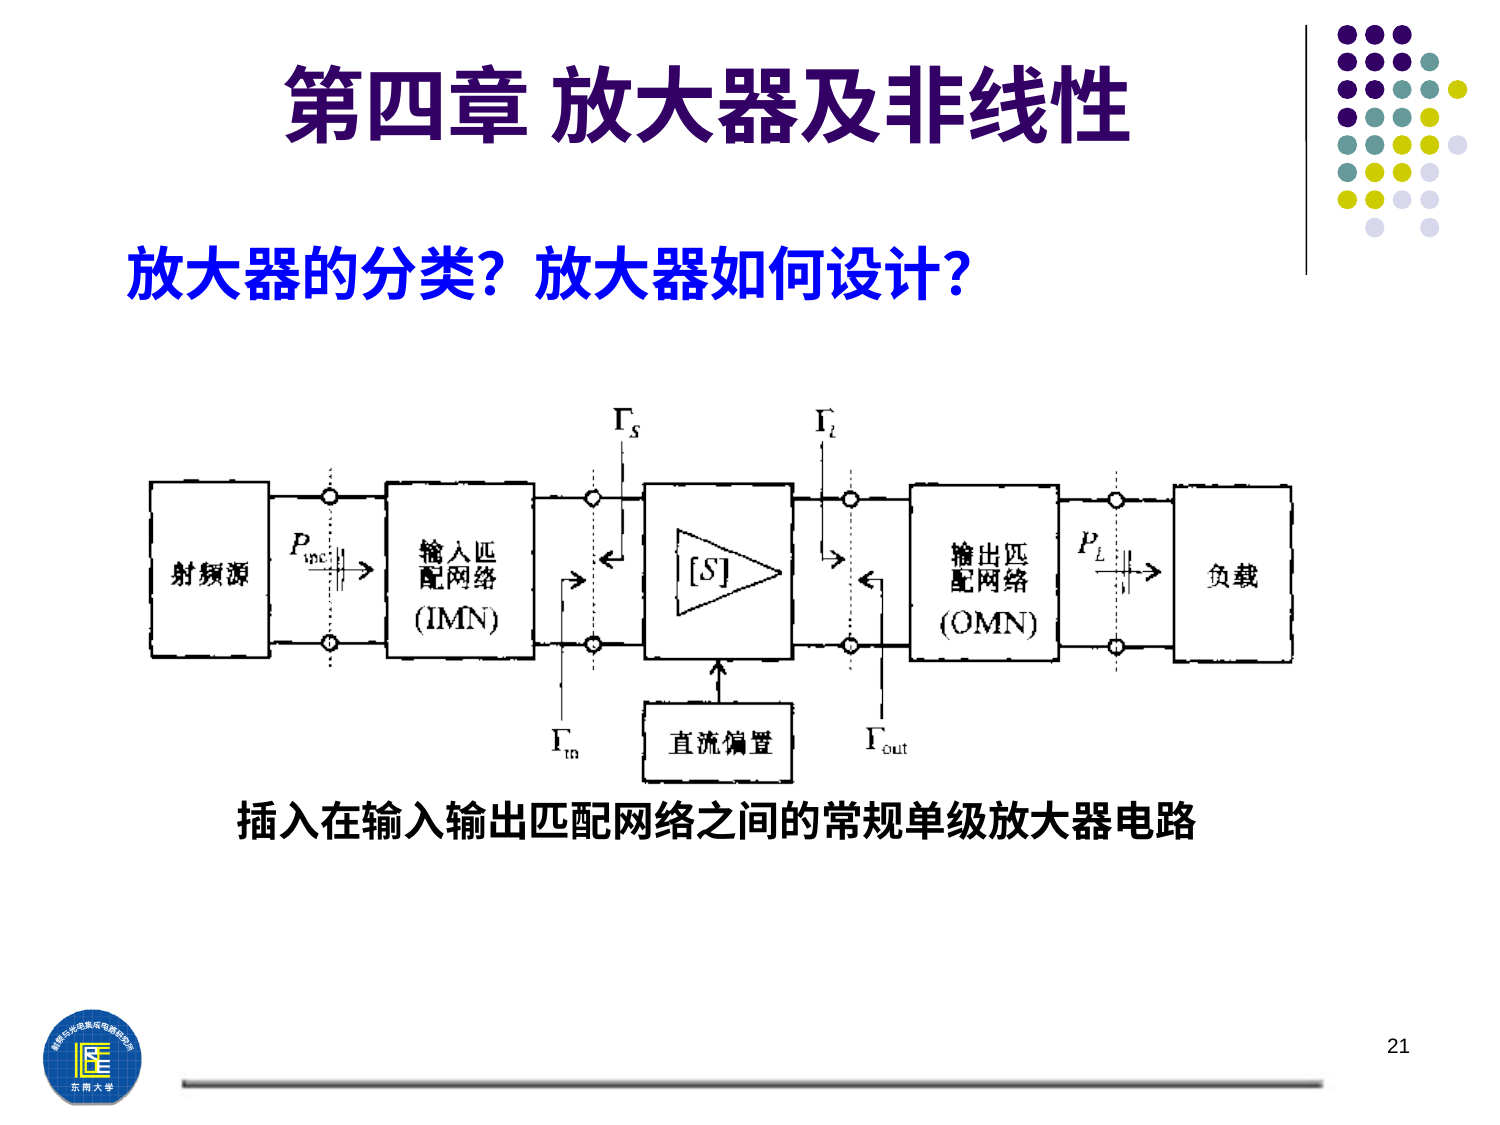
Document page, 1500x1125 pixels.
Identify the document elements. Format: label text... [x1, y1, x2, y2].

text_box 放大器的分类？放大器如何设计？ [112, 230, 1356, 315]
picture [34, 999, 148, 1113]
title 第四章 放大器及非线性 [88, 0, 1326, 161]
picture [171, 1058, 1353, 1111]
slide_number 21 [1074, 1024, 1426, 1101]
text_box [91, 396, 1356, 853]
